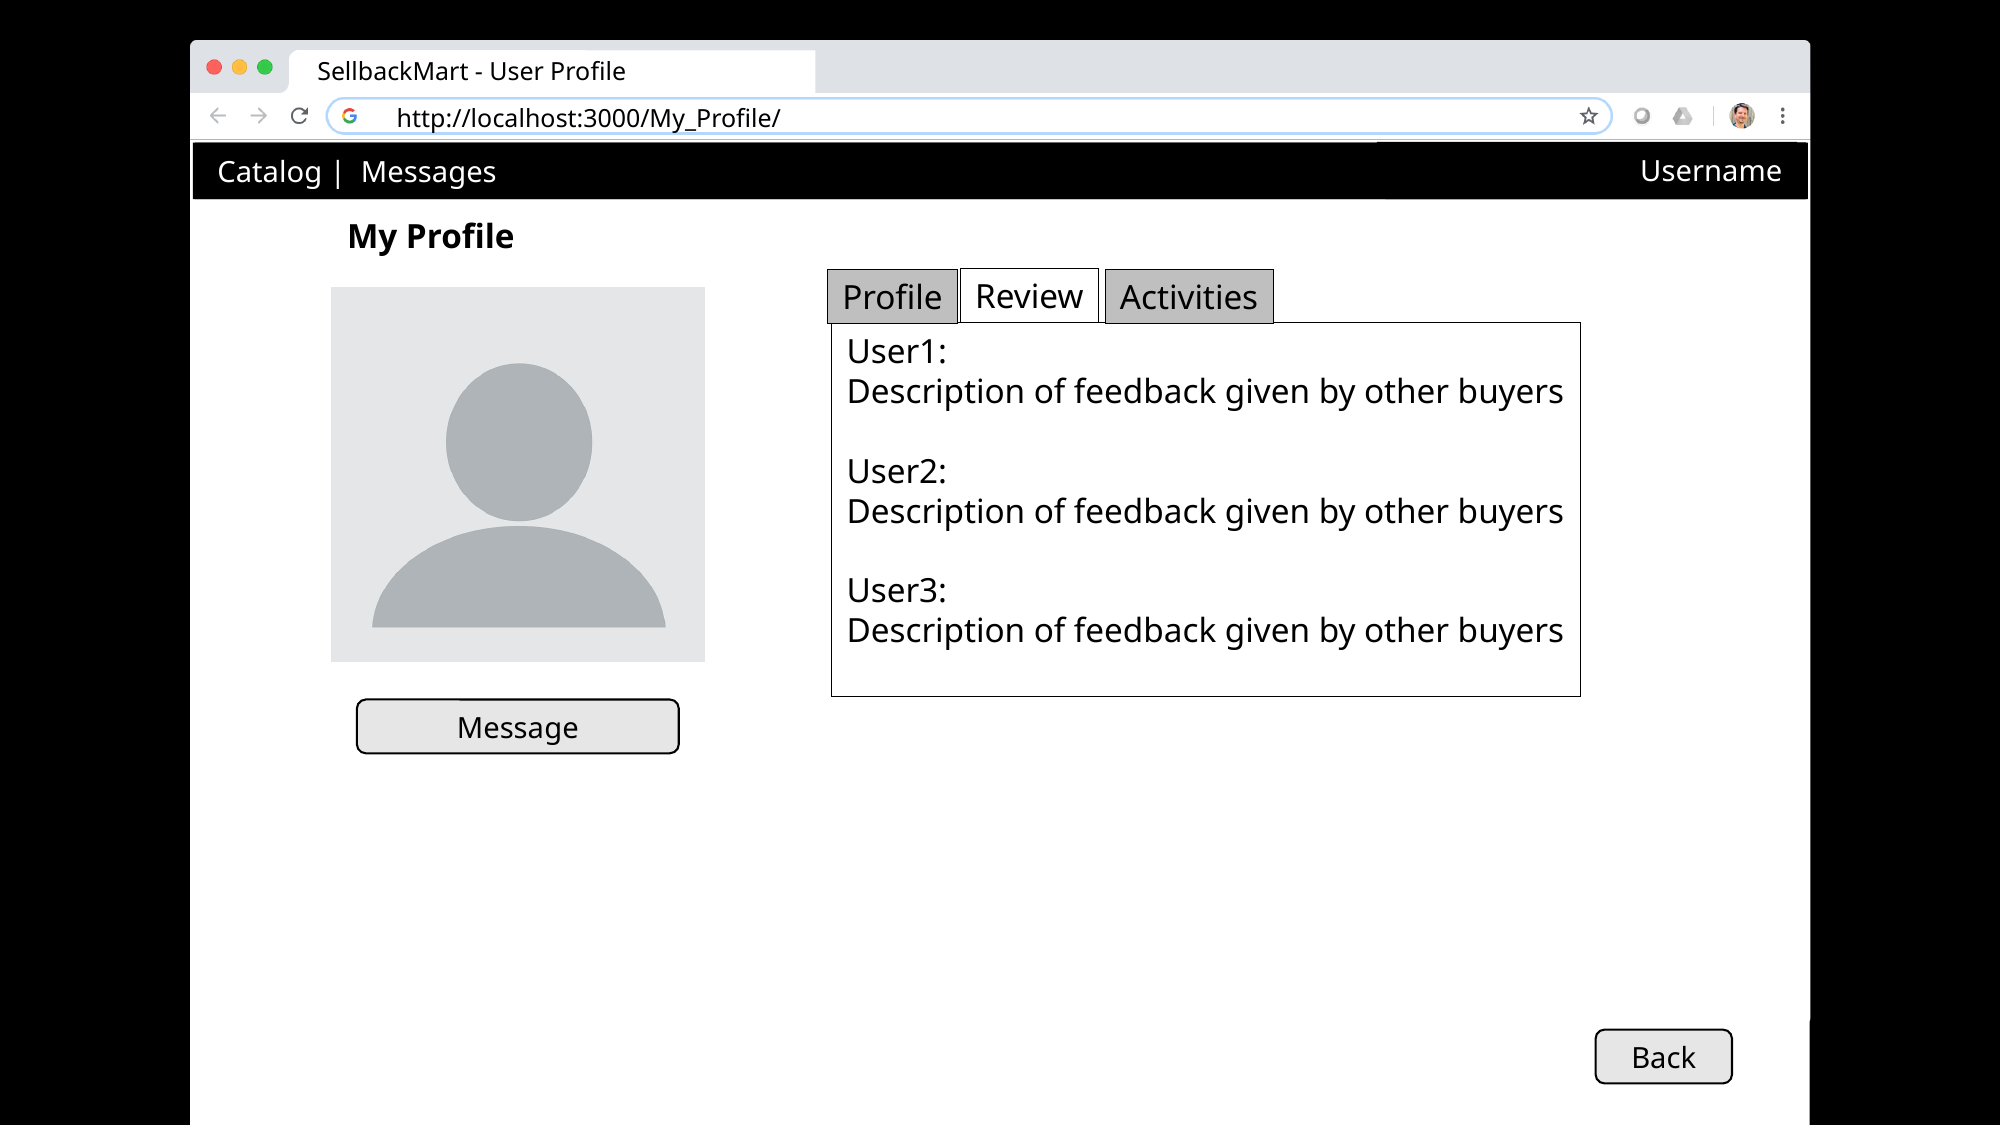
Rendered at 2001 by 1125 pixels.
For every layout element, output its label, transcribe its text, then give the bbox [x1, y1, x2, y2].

text_box User1: Description of feedback given by other buyers User2: Description of feedback given by other buyers User3: Description of feedback given by other buyers [831, 322, 1581, 697]
text_box Username [1376, 141, 1798, 199]
picture [119, 0, 1881, 1125]
text_box Back [1594, 1028, 1734, 1085]
text_box My Profile [332, 207, 530, 263]
text_box Profile [827, 269, 958, 324]
text_box Review [960, 268, 1099, 323]
text_box Activities [1105, 269, 1274, 324]
text_box Catalog | Messages [194, 142, 1809, 200]
text_box http://localhost:3000/My_Profile/ [381, 95, 797, 141]
text_box SellbackMart - User Profile [302, 48, 642, 93]
picture [331, 287, 705, 662]
text_box Message [355, 698, 680, 755]
